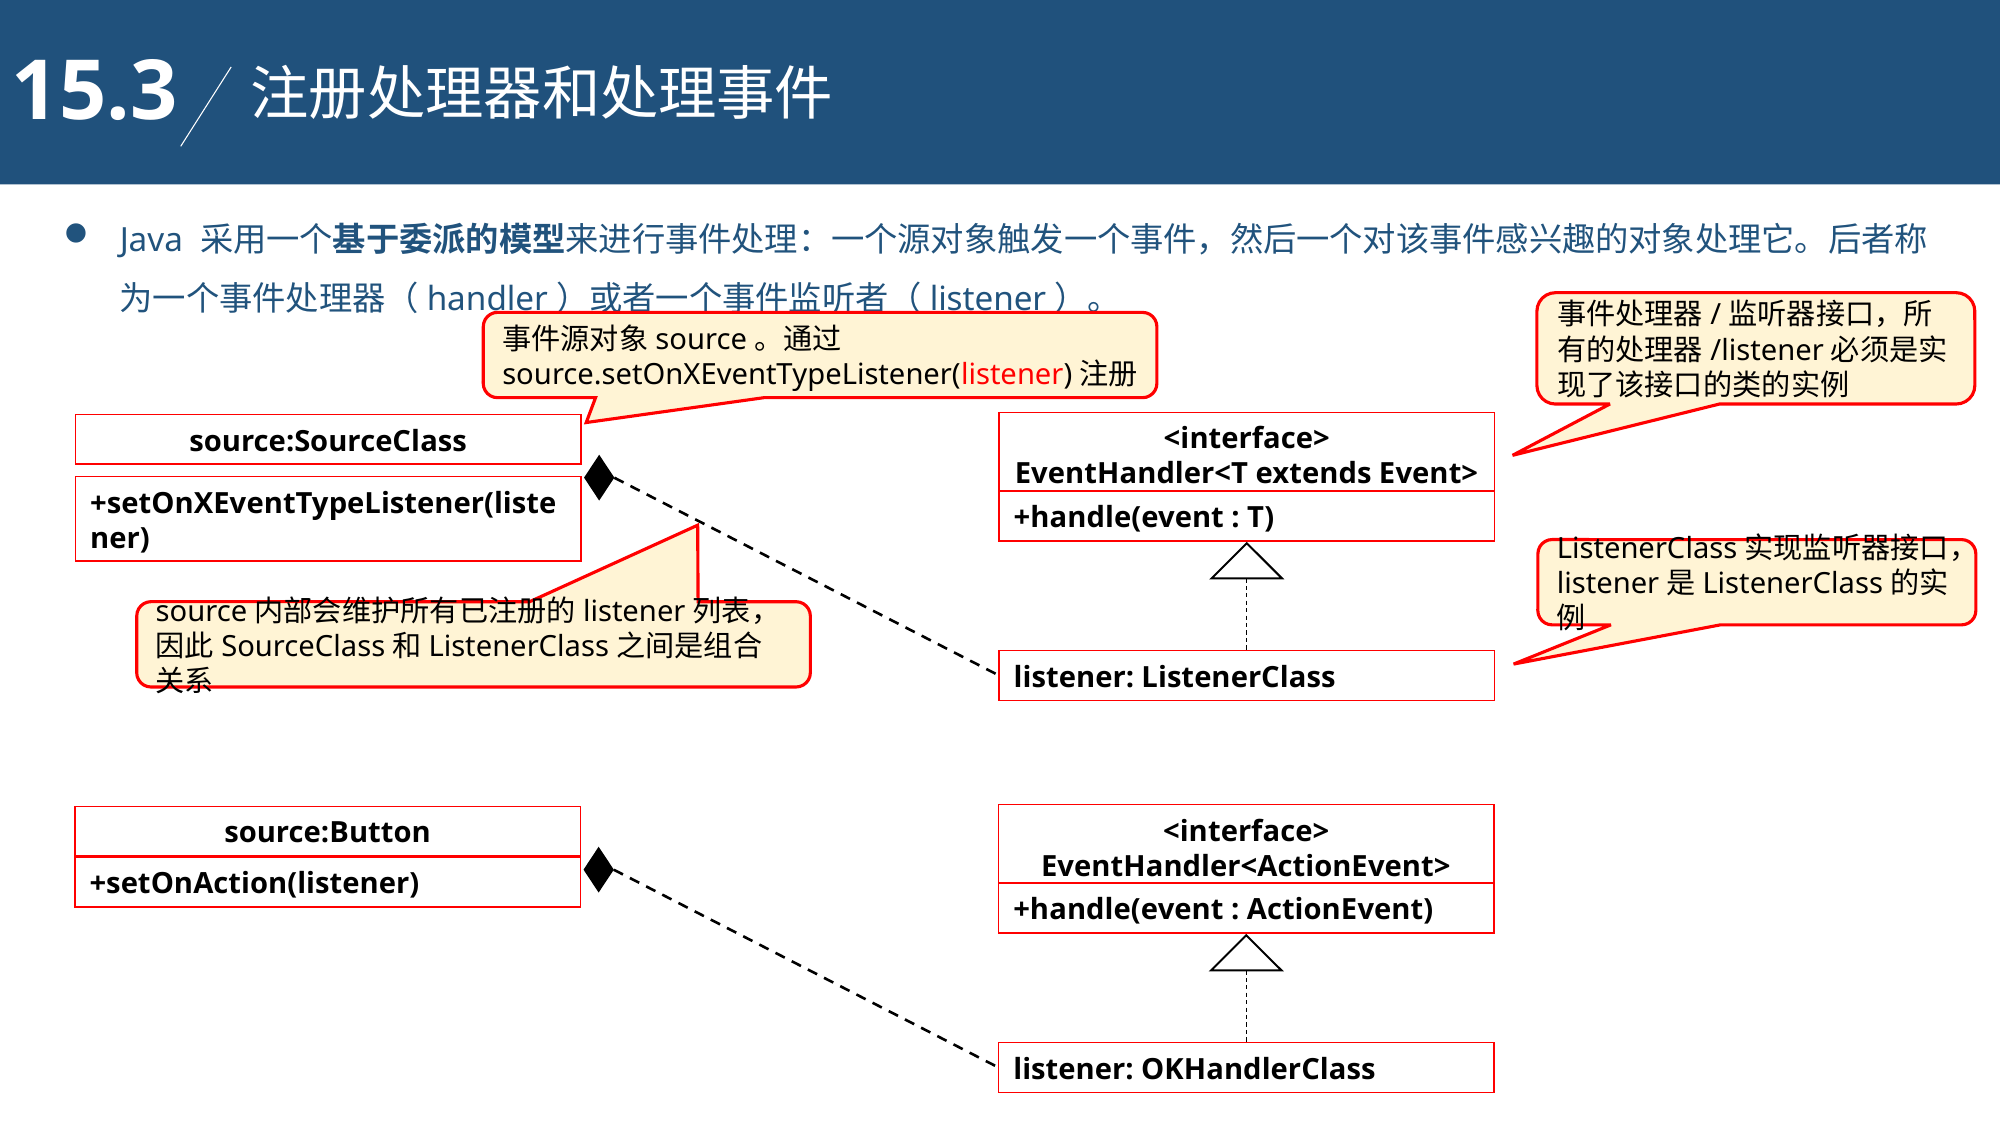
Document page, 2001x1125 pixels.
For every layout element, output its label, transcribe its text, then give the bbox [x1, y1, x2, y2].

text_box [998, 804, 1494, 934]
text_box source内部会维护所有已注册的listener列表，因此SourceClass和ListenerClass之间是组合关系 [135, 562, 811, 689]
text_box source:Button [74, 806, 581, 857]
text_box 事件处理器/监听器接口，所有的处理器/listener必须是实现了该接口的类的实例 [1512, 291, 1976, 457]
text_box 15.3 [0, 40, 197, 206]
text_box listener: OKHandlerClass [998, 1042, 1494, 1093]
text_box [1209, 542, 1285, 580]
text_box [582, 844, 614, 895]
text_box Java 采用一个基于委派的模型来进行事件处理：一个源对象触发一个事件，然后一个对该事件感兴趣的对象处理它。后者称为一个事件处理器（handler）或者一个事件监听者（listener）。 [48, 190, 1975, 325]
text_box +setOnAction(listener) [74, 857, 581, 908]
text_box [582, 452, 615, 503]
text_box 事件源对象source。通过 source.setOnXEventTypeListener(listener)注册 [482, 311, 1158, 424]
text_box listener: ListenerClass [999, 650, 1495, 701]
text_box ListenerClass实现监听器接口，listener是ListenerClass的实例 [1513, 538, 1977, 666]
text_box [613, 869, 999, 1068]
text_box [1208, 934, 1284, 972]
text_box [614, 477, 999, 676]
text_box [999, 412, 1495, 542]
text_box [75, 414, 582, 563]
list 注册处理器和处理事件 [235, 57, 1449, 139]
